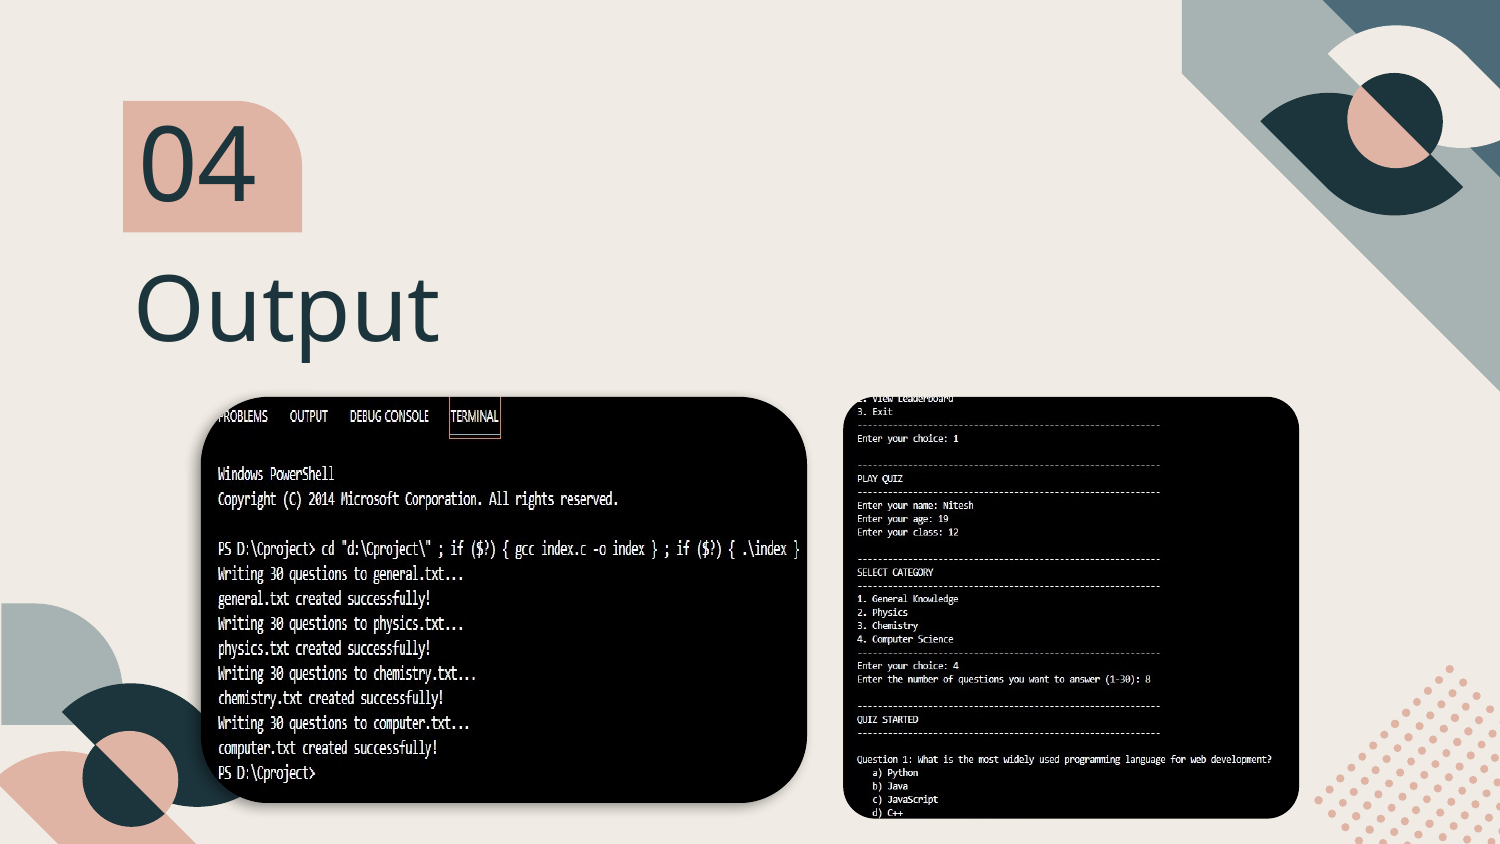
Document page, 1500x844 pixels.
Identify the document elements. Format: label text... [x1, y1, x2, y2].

picture [842, 396, 1300, 819]
list 04 [123, 103, 307, 210]
text_box [121, 98, 305, 235]
picture [200, 396, 808, 804]
title Output [118, 237, 1248, 369]
